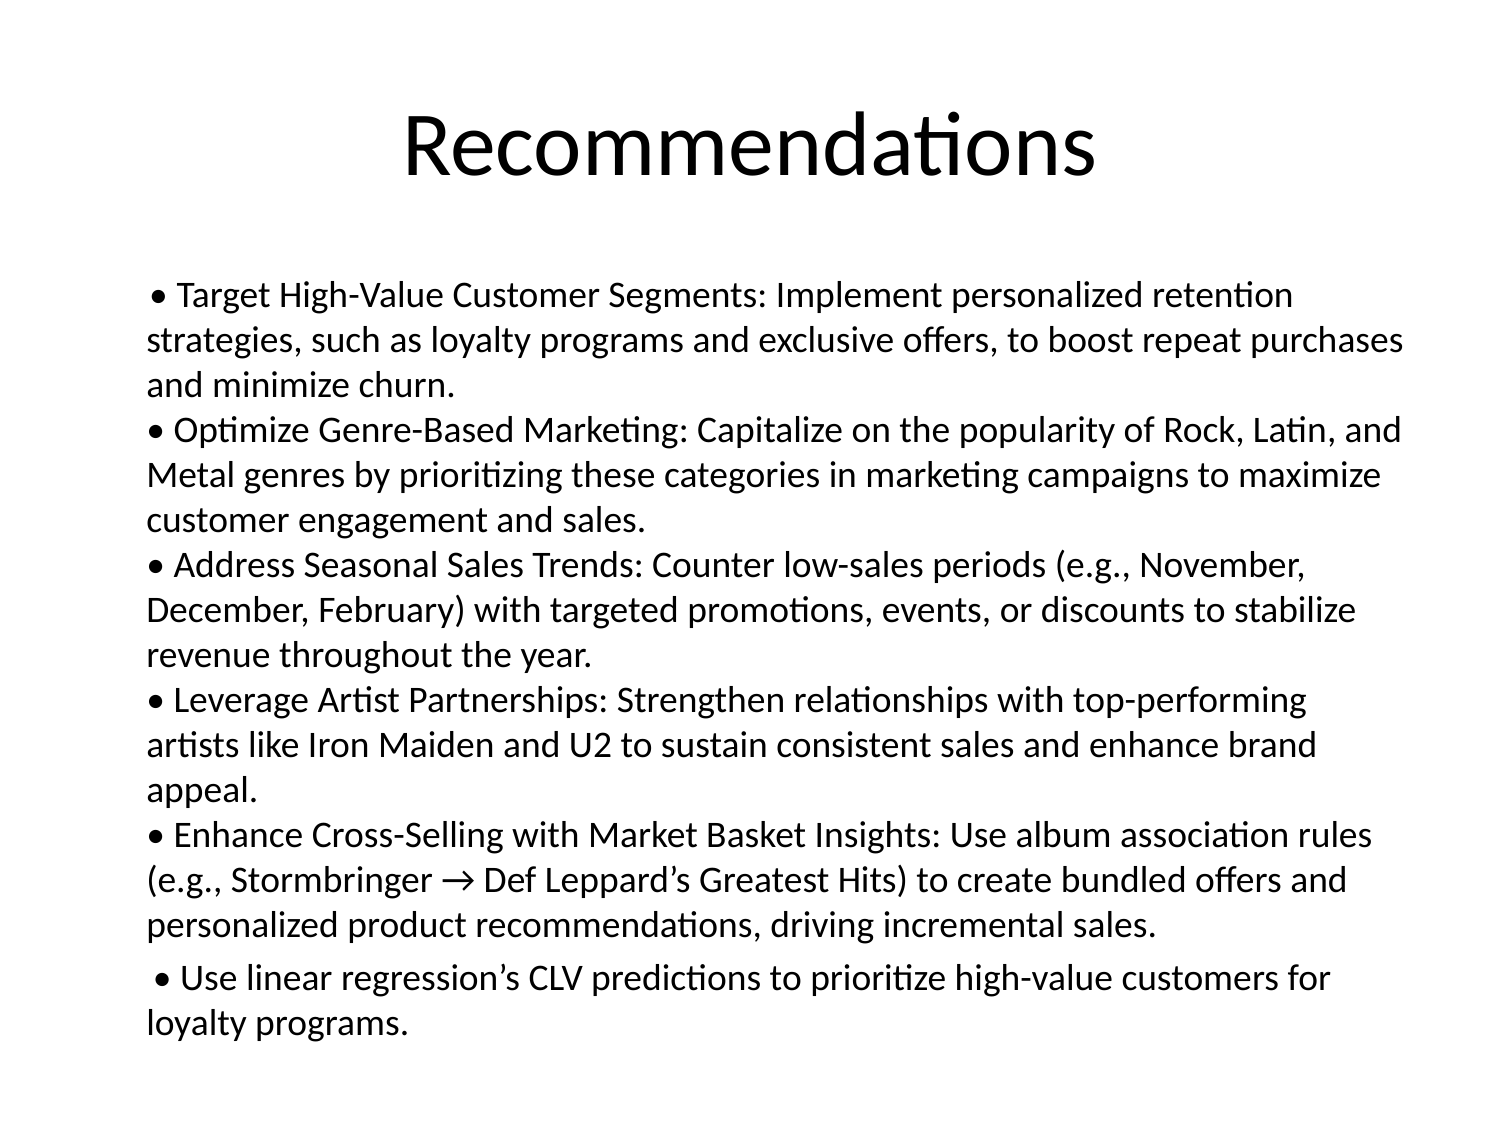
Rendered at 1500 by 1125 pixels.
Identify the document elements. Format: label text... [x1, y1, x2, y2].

list • Target High-Value Customer Segments: Implement personalized retention strategies, such as loyalty programs and exclusive offers, to boost repeat purchases and minimize churn. • Optimize Genre-Based Marketing: Capitalize on the popularity of Rock, Latin, and Metal genres by prioritizing these categories in marketing campaigns to maximize customer engagement and sales. • Address Seasonal Sales Trends: Counter low-sales periods (e.g., November, December, February) with targeted promotions, events, or discounts to stabilize revenue throughout the year. • Leverage Artist Partnerships: Strengthen relationships with top-performing artists like Iron Maiden and U2 to sustain consistent sales and enhance brand appeal. • Enhance Cross-Selling with Market Basket Insights: Use album association rules (e.g., Stormbringer → Def Leppard’s Greatest Hits) to create bundled offers and personalized product recommendations, driving incremental sales. • Use linear regression’s CLV predictions to prioritize high-value customers for loyalty programs. [75, 262, 1425, 1100]
title Recommendations [75, 45, 1425, 233]
